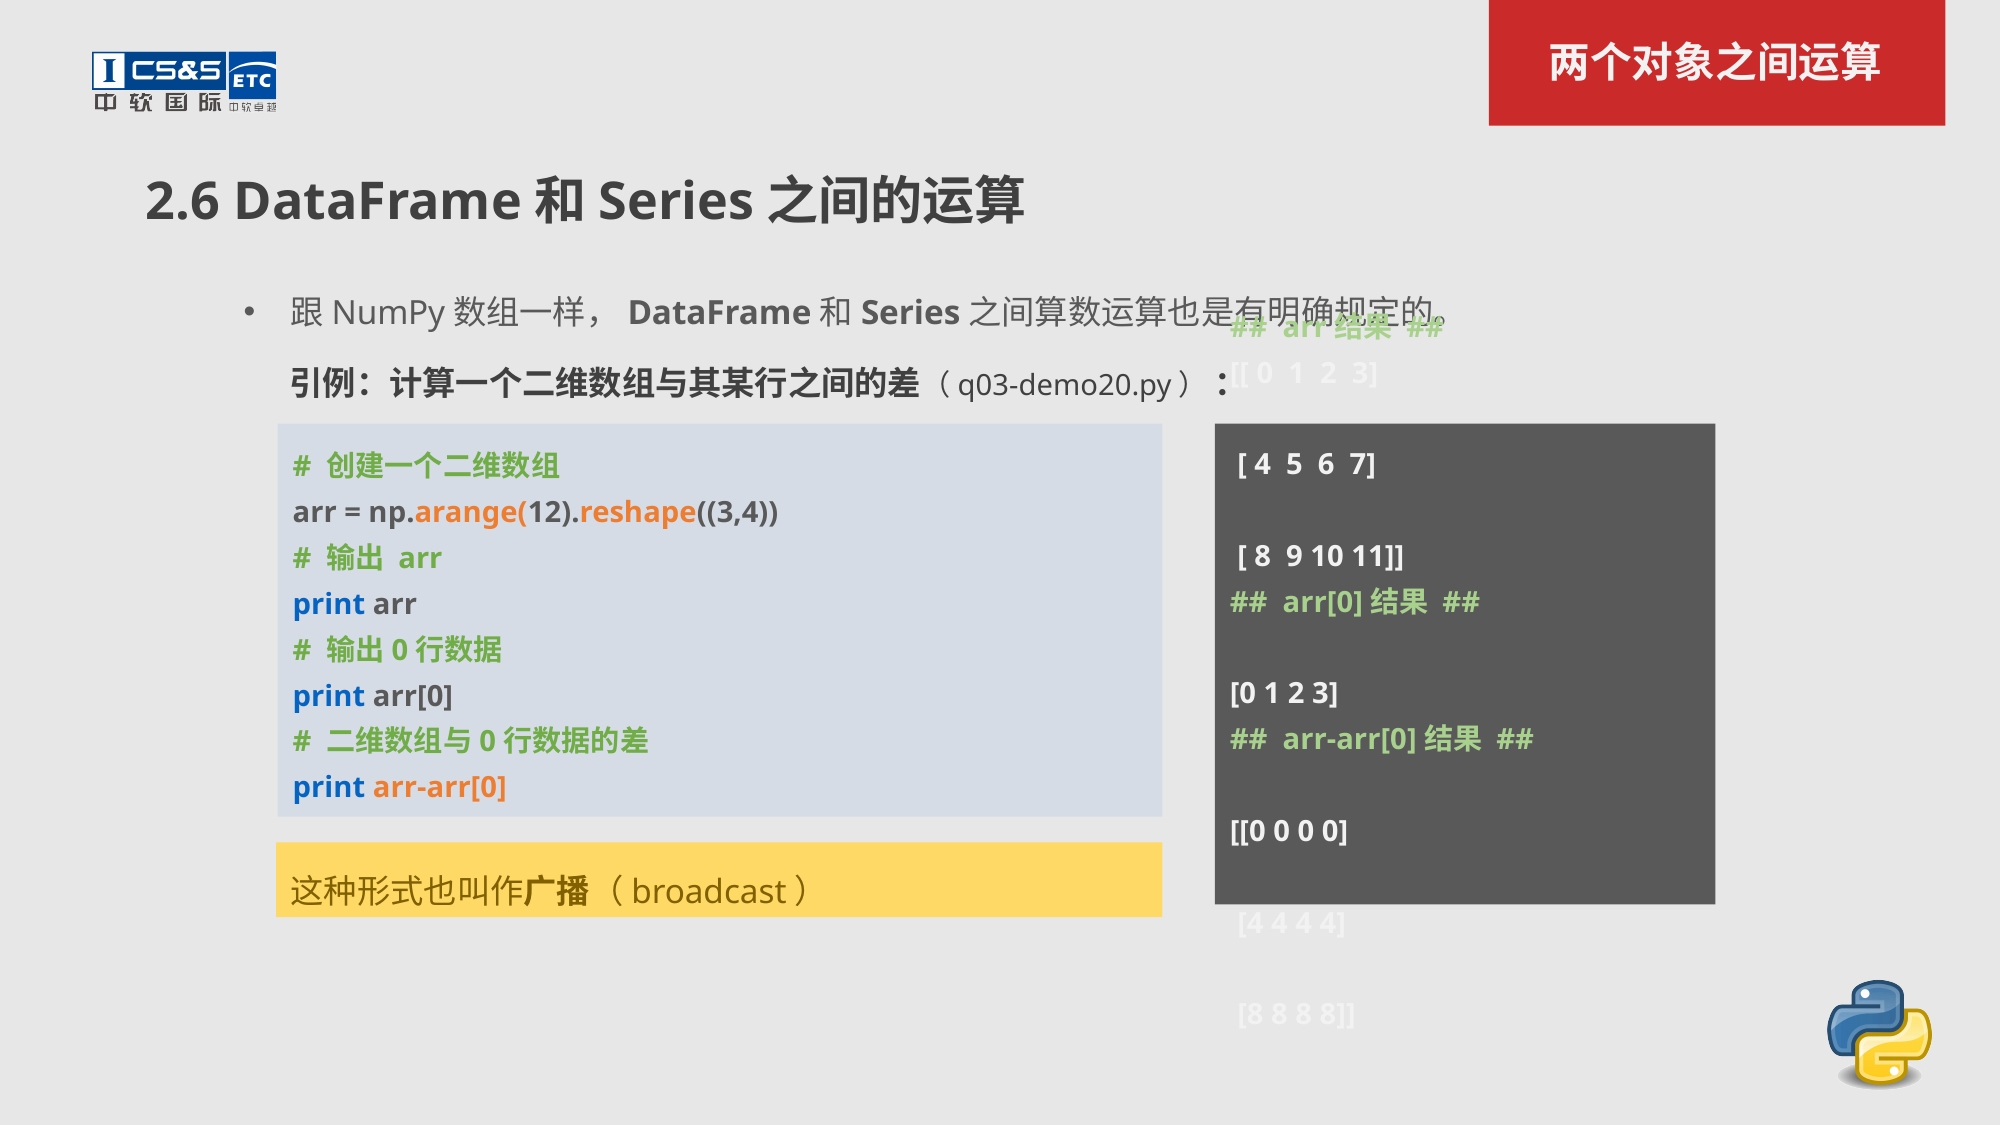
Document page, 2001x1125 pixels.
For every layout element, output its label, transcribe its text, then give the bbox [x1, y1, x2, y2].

text_box ## arr结果 ## [[ 0 1 2 3] [ 4 5 6 7] [ 8 9 10 11]] ## arr[0]结果 ## [0 1 2 3] ## arr-arr[0]结果 ## [[0 0 0 0] [4 4 4 4] [8 8 8 8]] [1214, 423, 1716, 905]
text_box 跟NumPy数组一样，DataFrame和Series之间算数运算也是有明确规定的。 [228, 263, 1879, 339]
picture [1820, 977, 1939, 1095]
text_box # 创建一个二维数组 arr = np.arange(12).reshape((3,4)) # 输出 arr print arr # 输出0行数据 print arr[0] # 二维数组与0行数据的差 print arr-arr[0] [277, 423, 1163, 817]
text_box 2.6 DataFrame和Series之间的运算 [131, 160, 1042, 238]
picture [90, 49, 278, 114]
text_box 两个对象之间运算 [1490, 34, 1941, 98]
text_box 引例：计算一个二维数组与其某行之间的差（q03-demo20.py） ： [275, 354, 1263, 409]
text_box 这种形式也叫作广播（broadcast） [276, 842, 1163, 918]
